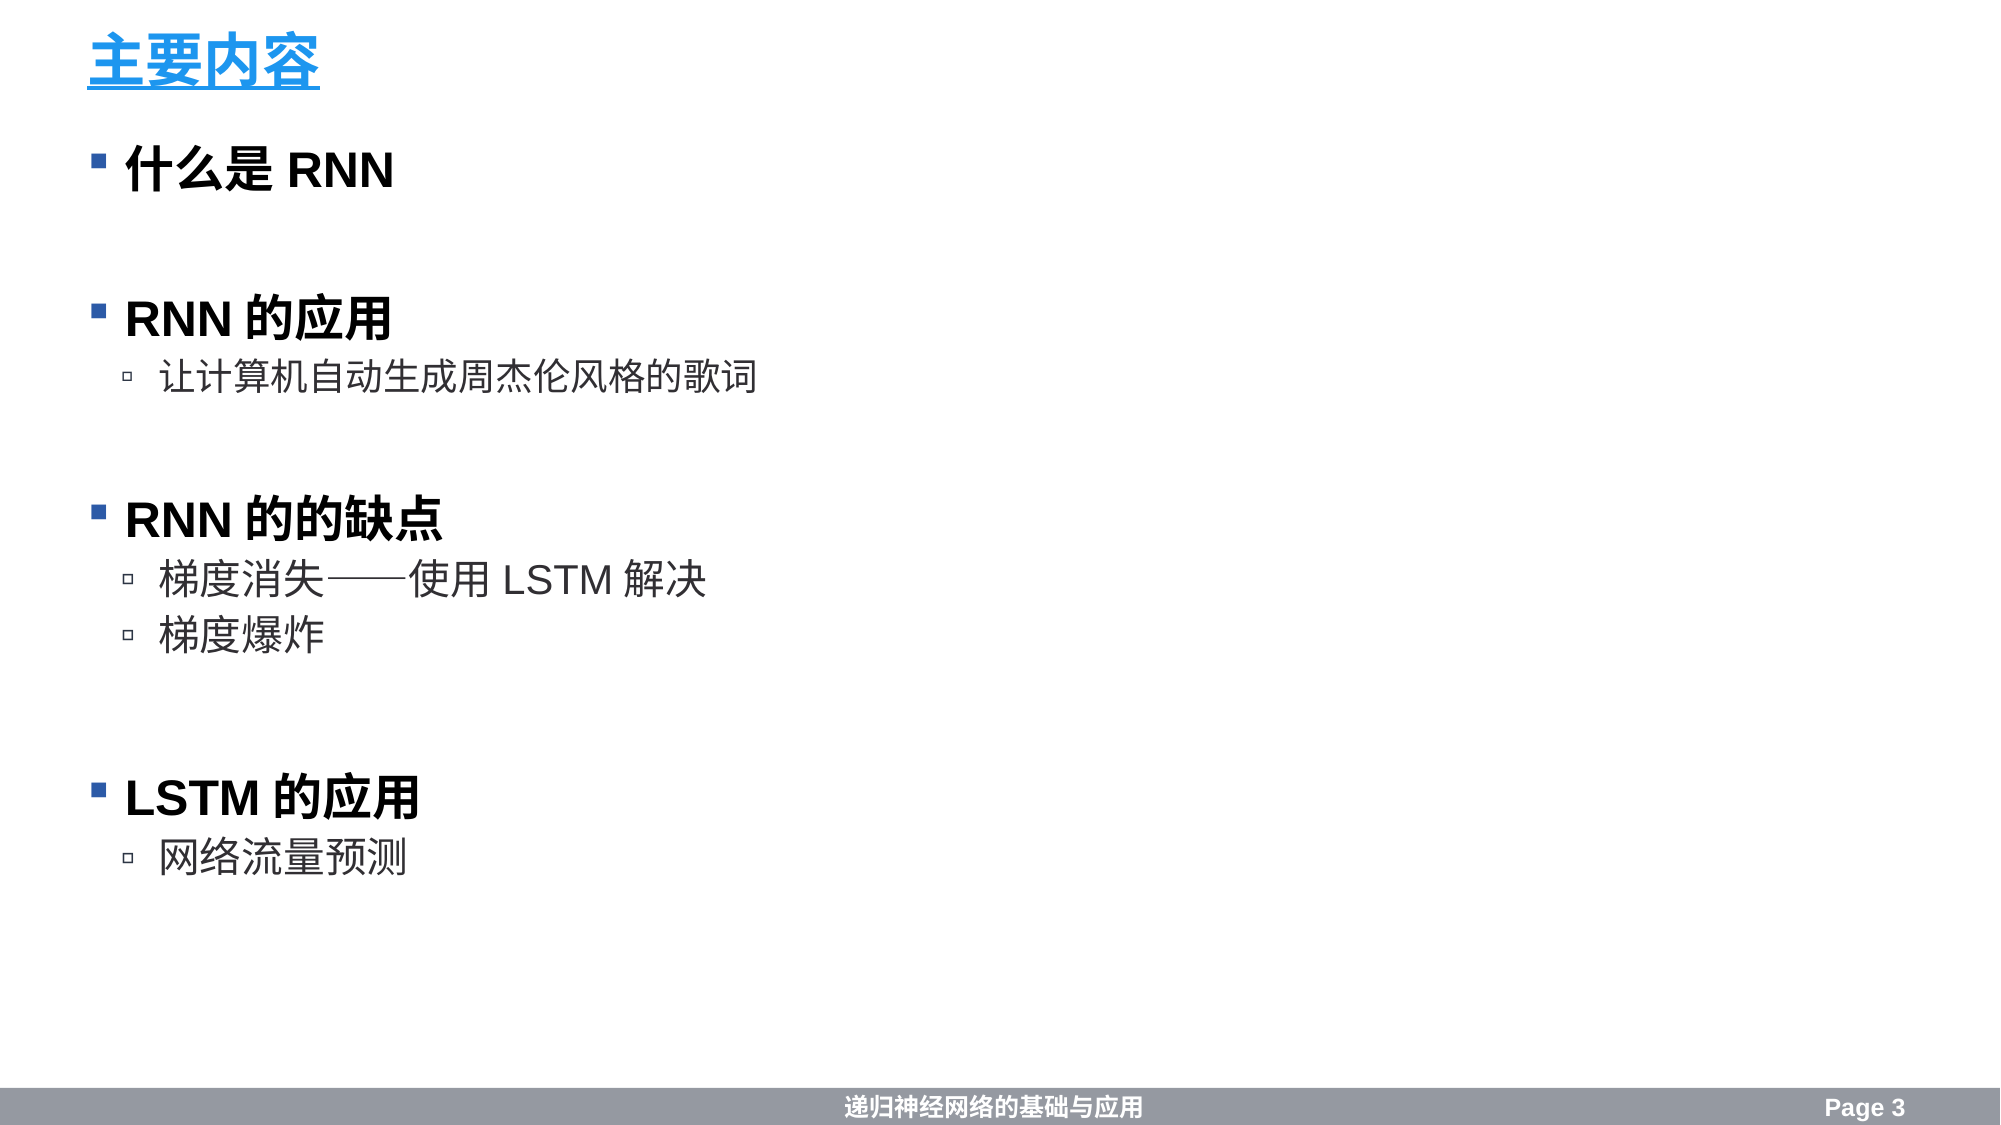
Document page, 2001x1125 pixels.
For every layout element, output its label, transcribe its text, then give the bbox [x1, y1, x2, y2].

list 什么是RNN RNN的应用 让计算机自动生成周杰伦风格的歌词 RNN的的缺点 梯度消失——使用LSTM解决 梯度爆炸 LSTM的应用 网络流量预测 [72, 136, 1928, 1030]
footer 递归神经网络的基础与应用 [255, 1087, 1733, 1125]
slide_number Page 3 [1733, 1087, 1928, 1125]
title 主要内容 [72, 0, 1928, 126]
